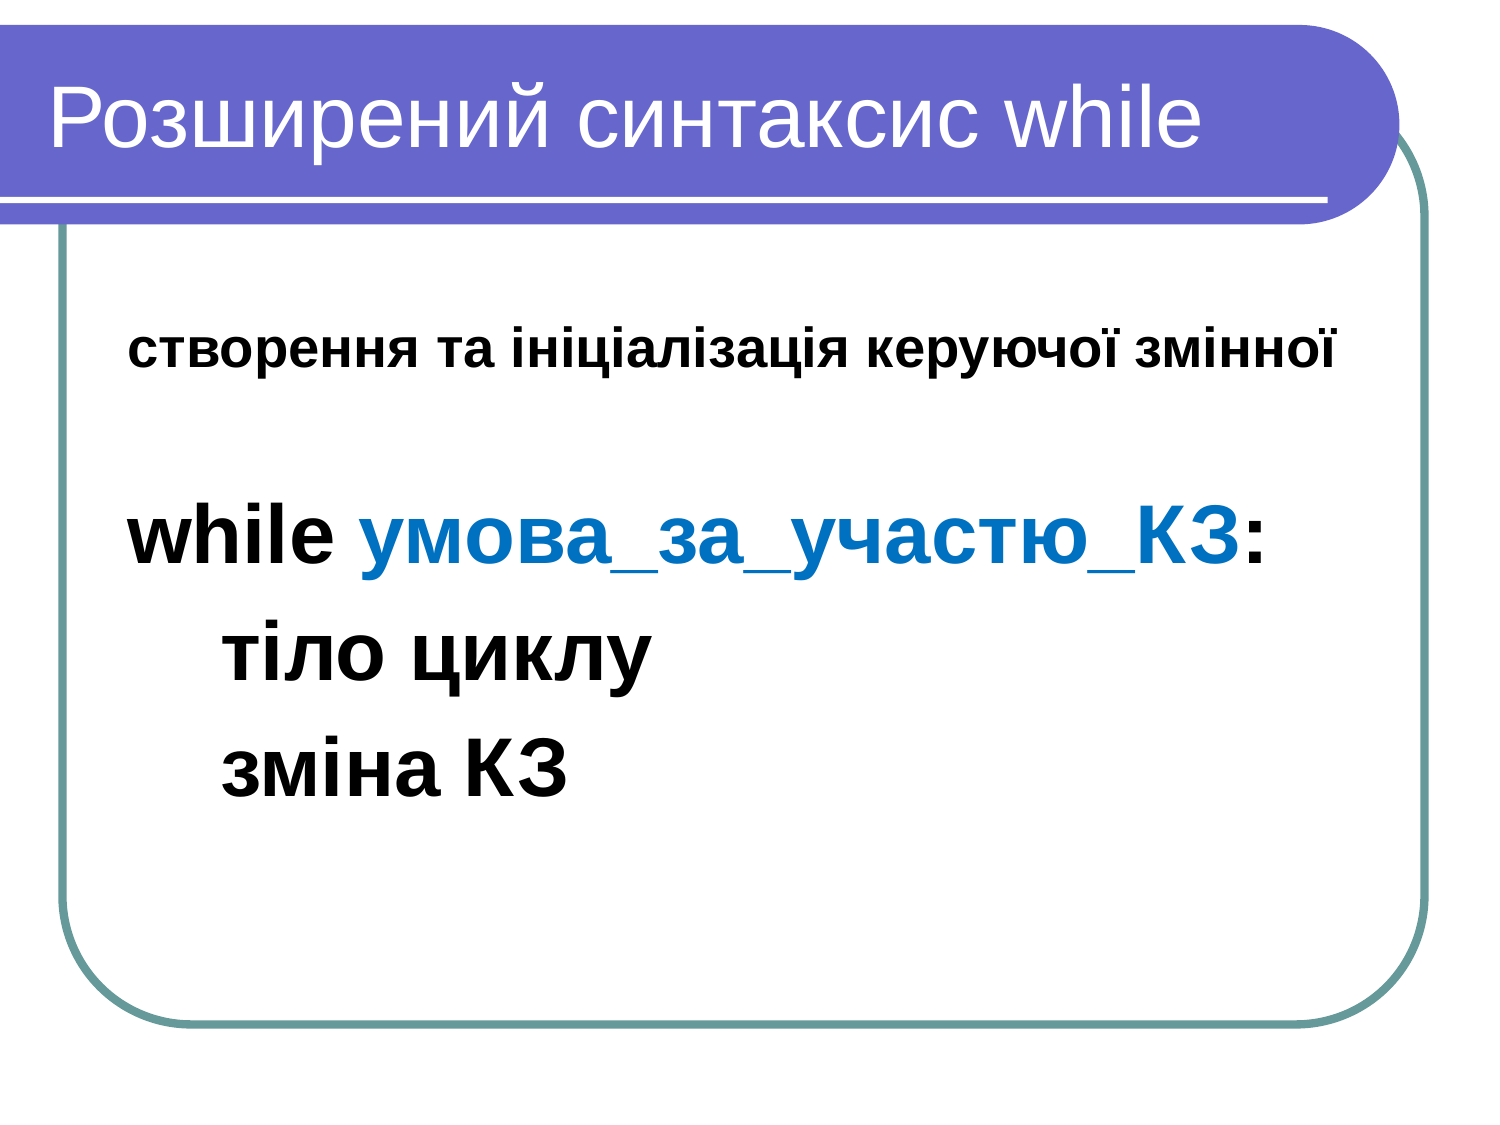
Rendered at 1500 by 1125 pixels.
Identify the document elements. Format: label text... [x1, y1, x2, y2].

title Розширений синтаксис while [31, 37, 1347, 188]
list створення та ініціалізація керуючої змінної while умова_за_участю_КЗ: тіло циклу зміна КЗ [111, 219, 1413, 946]
